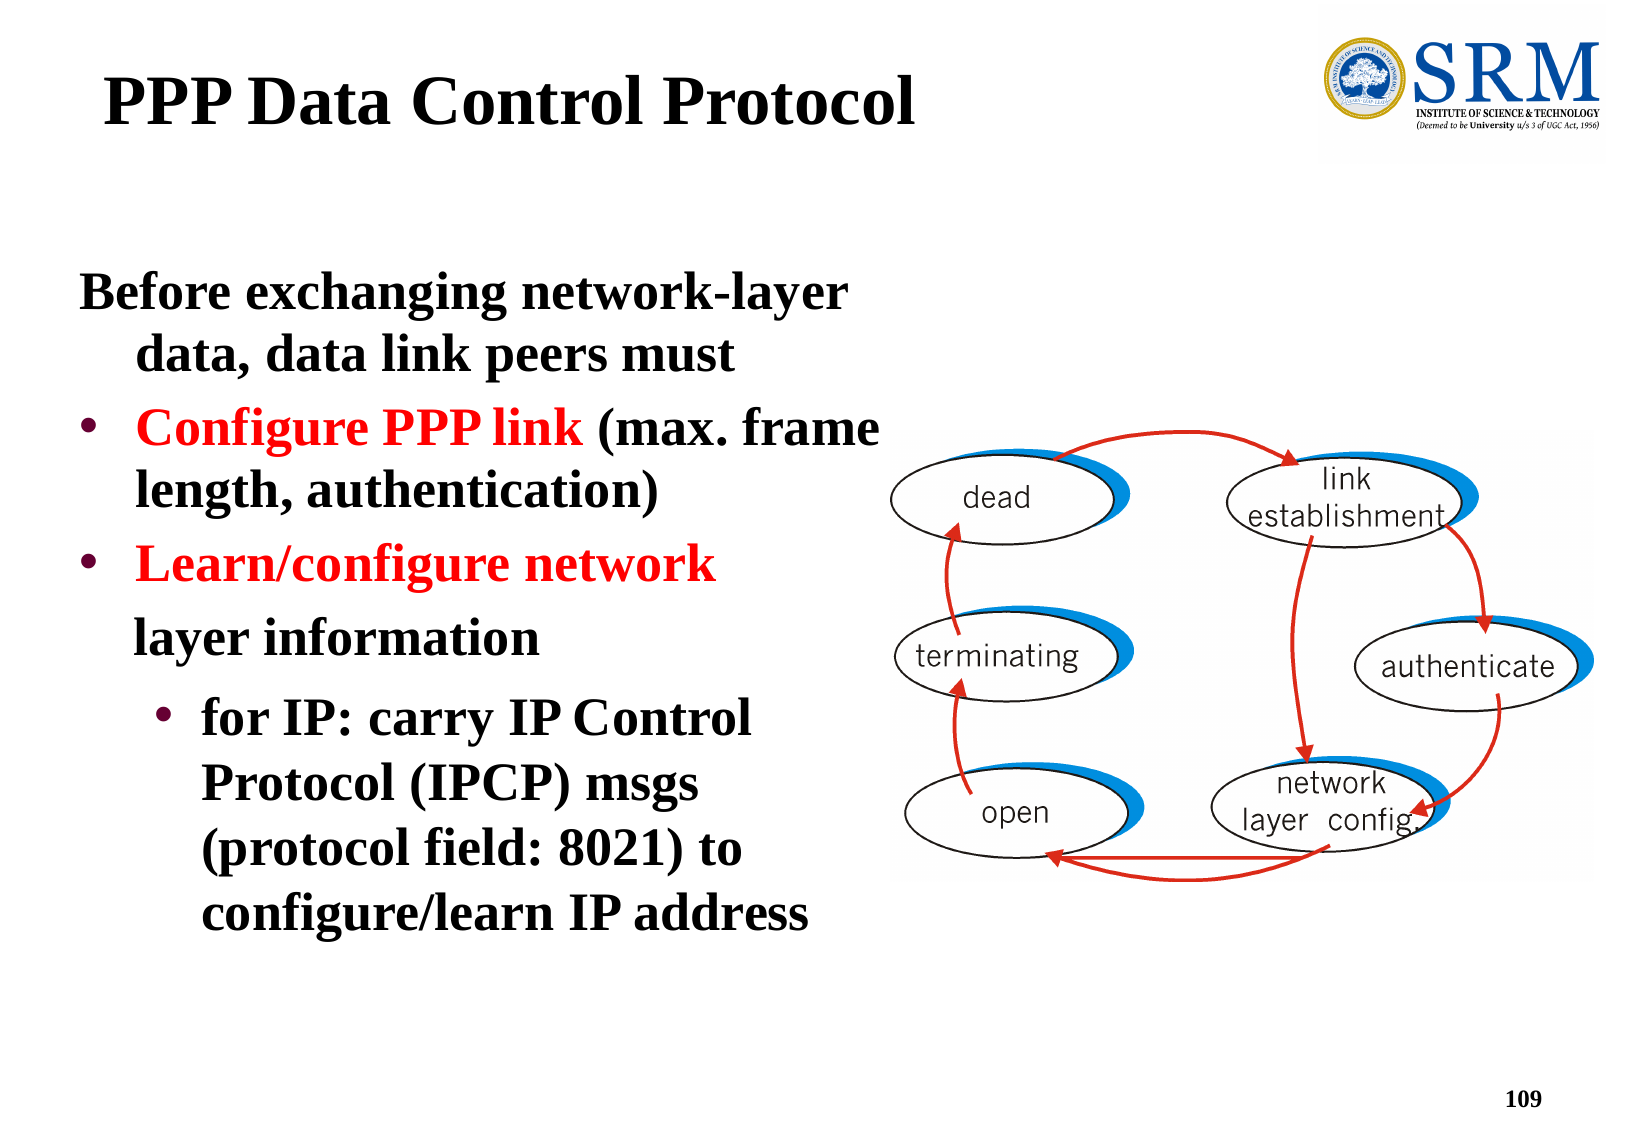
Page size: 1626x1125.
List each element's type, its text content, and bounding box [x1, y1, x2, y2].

slide_number 109 [1462, 1074, 1558, 1125]
list Before exchanging network-layer data, data link peers must Configure PPP link (max. frame length, authentication) Learn/configure network layer information for IP: carry IP Control Protocol (IPCP) msgs (protocol field: 8021) to configure/learn IP address [64, 252, 908, 959]
title PPP Data Control Protocol [81, 57, 940, 148]
picture [890, 429, 1594, 882]
picture [1318, 4, 1606, 164]
